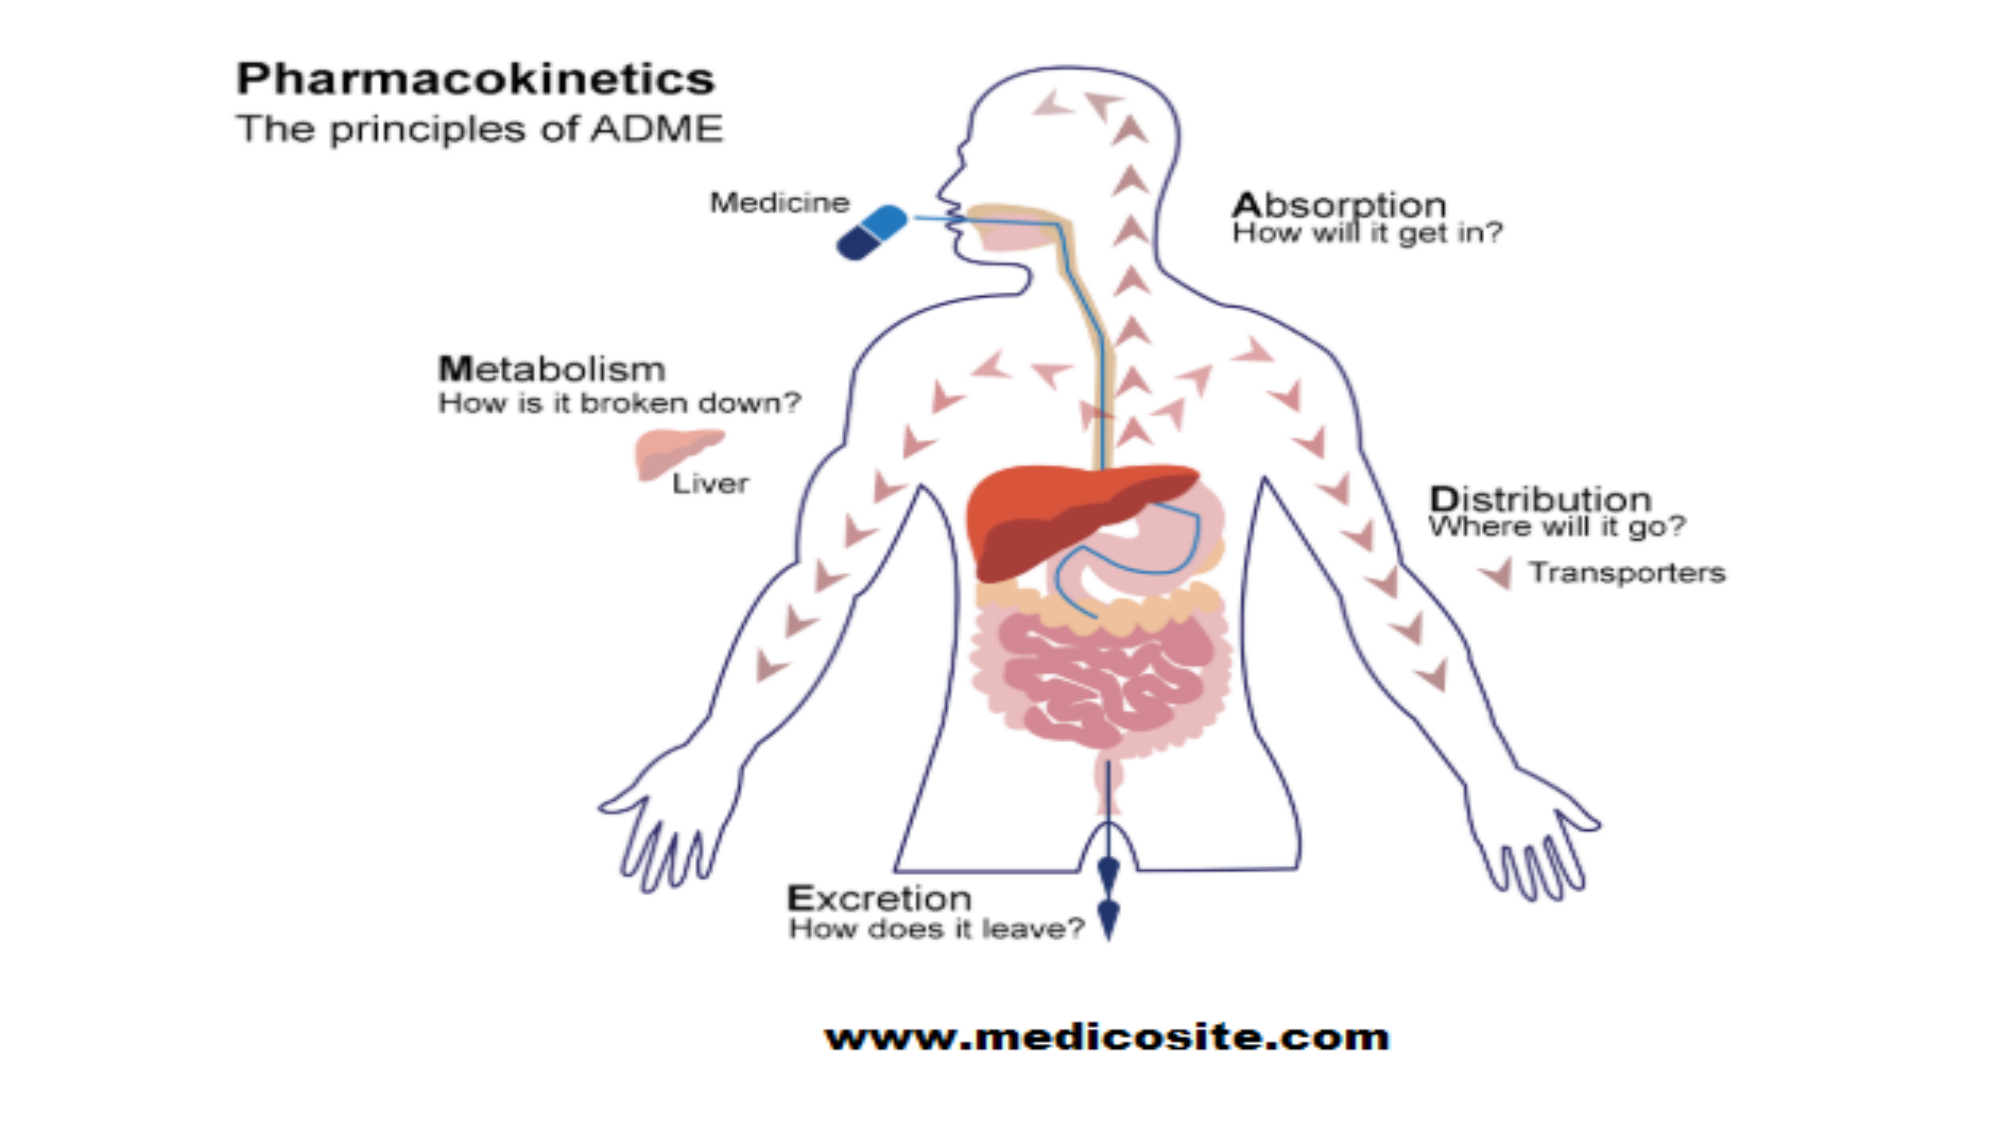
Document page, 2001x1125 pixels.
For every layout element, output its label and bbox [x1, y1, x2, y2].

picture [207, 33, 1774, 1083]
